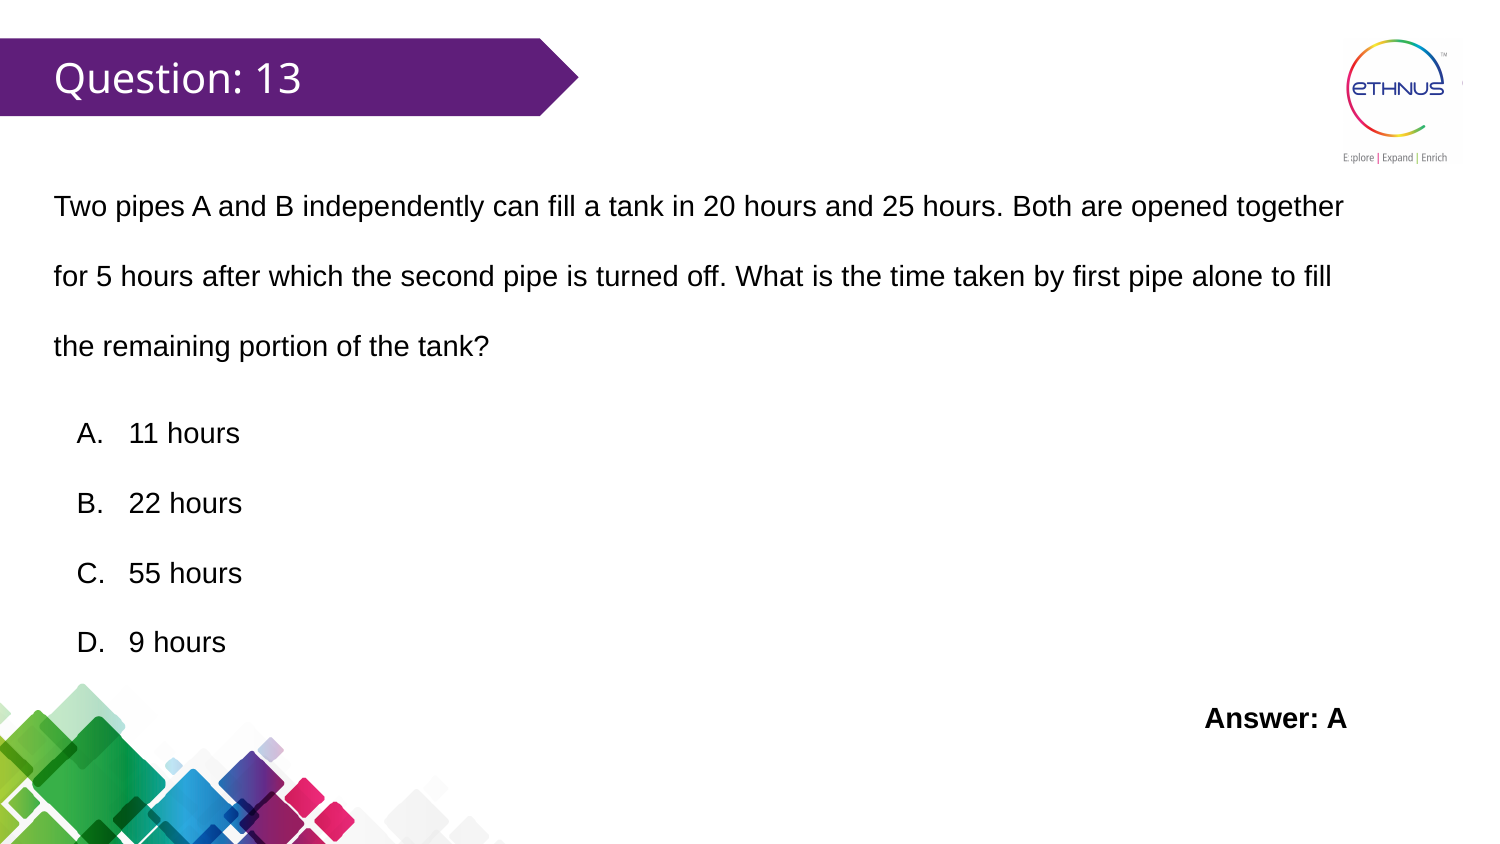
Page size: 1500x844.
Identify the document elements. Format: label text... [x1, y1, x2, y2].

picture [1343, 38, 1463, 165]
picture [0, 668, 732, 844]
text_box [0, 38, 53, 117]
text_box Question: 13 [53, 38, 518, 117]
text_box Two pipes A and B independently can fill a tank in 20 hours and 25 hours. Both are opened together for 5 hours after which the second pipe is turned off. What is the time taken by first pipe alone to fill the remaining portion of the tank? 11 hours 22 hours 55 hours 9 hours [53, 152, 1350, 669]
text_box [518, 38, 579, 117]
text_box Answer: A [1189, 684, 1446, 763]
